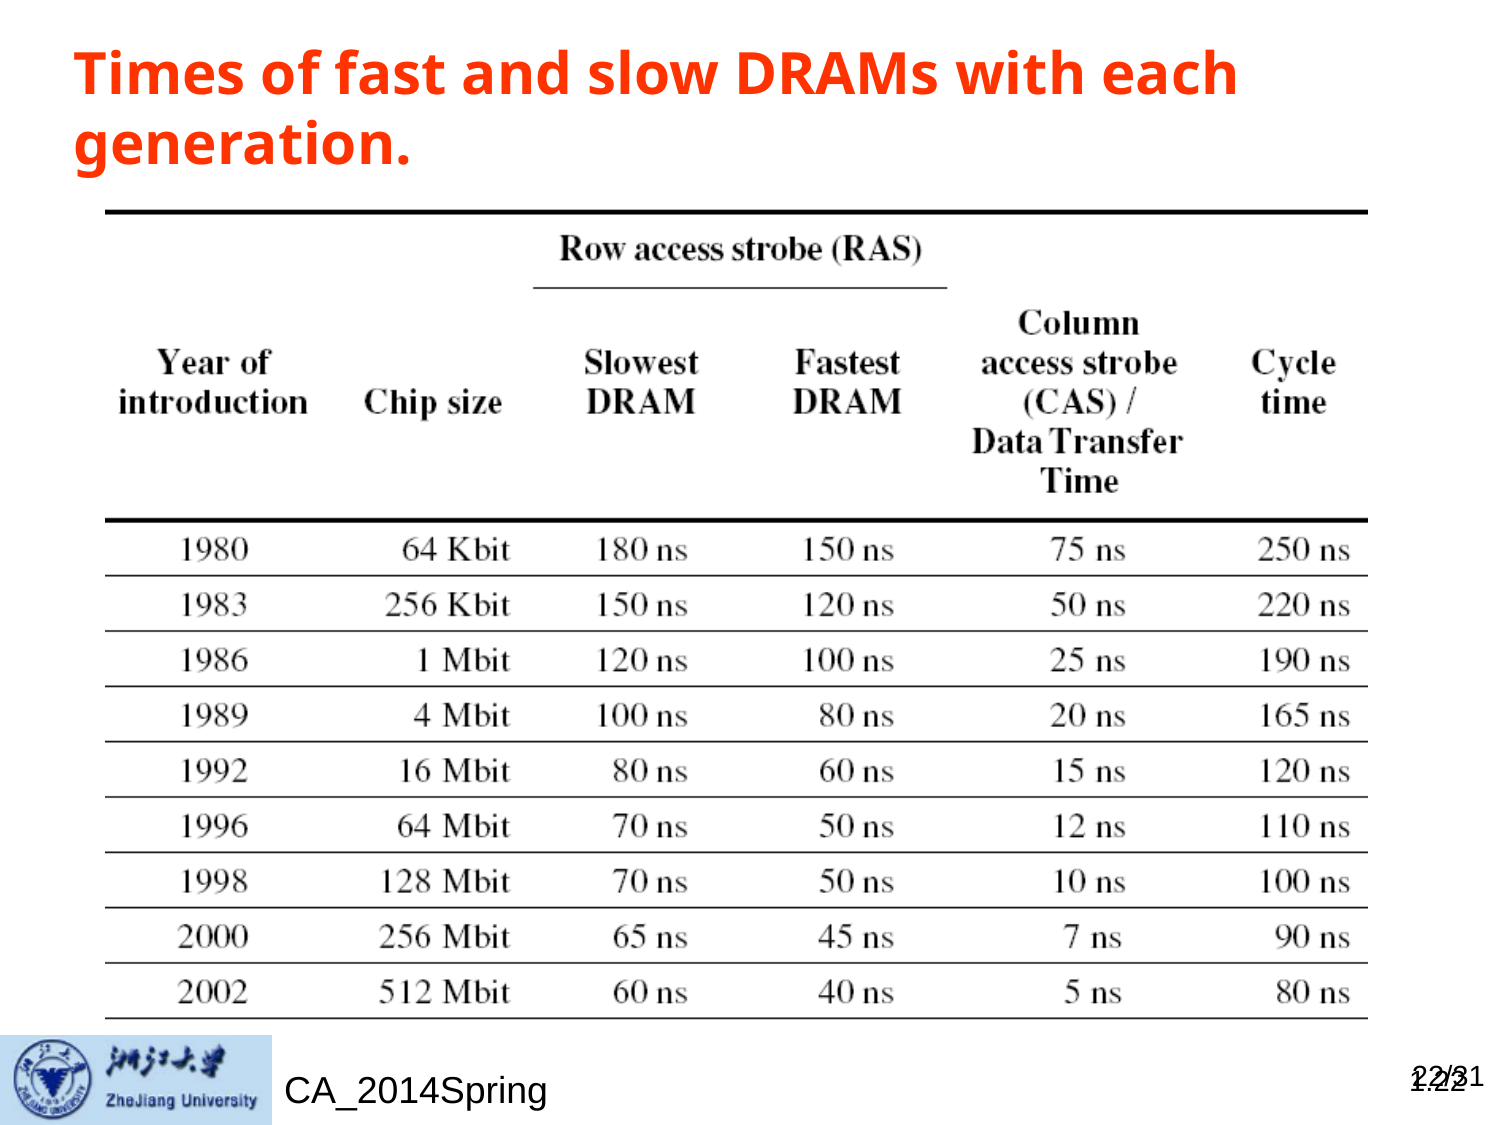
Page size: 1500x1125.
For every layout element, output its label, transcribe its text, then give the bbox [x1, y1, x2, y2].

picture [0, 1035, 272, 1125]
title Times of fast and slow DRAMs with each generation. [58, 0, 1463, 213]
picture [105, 198, 1369, 1032]
